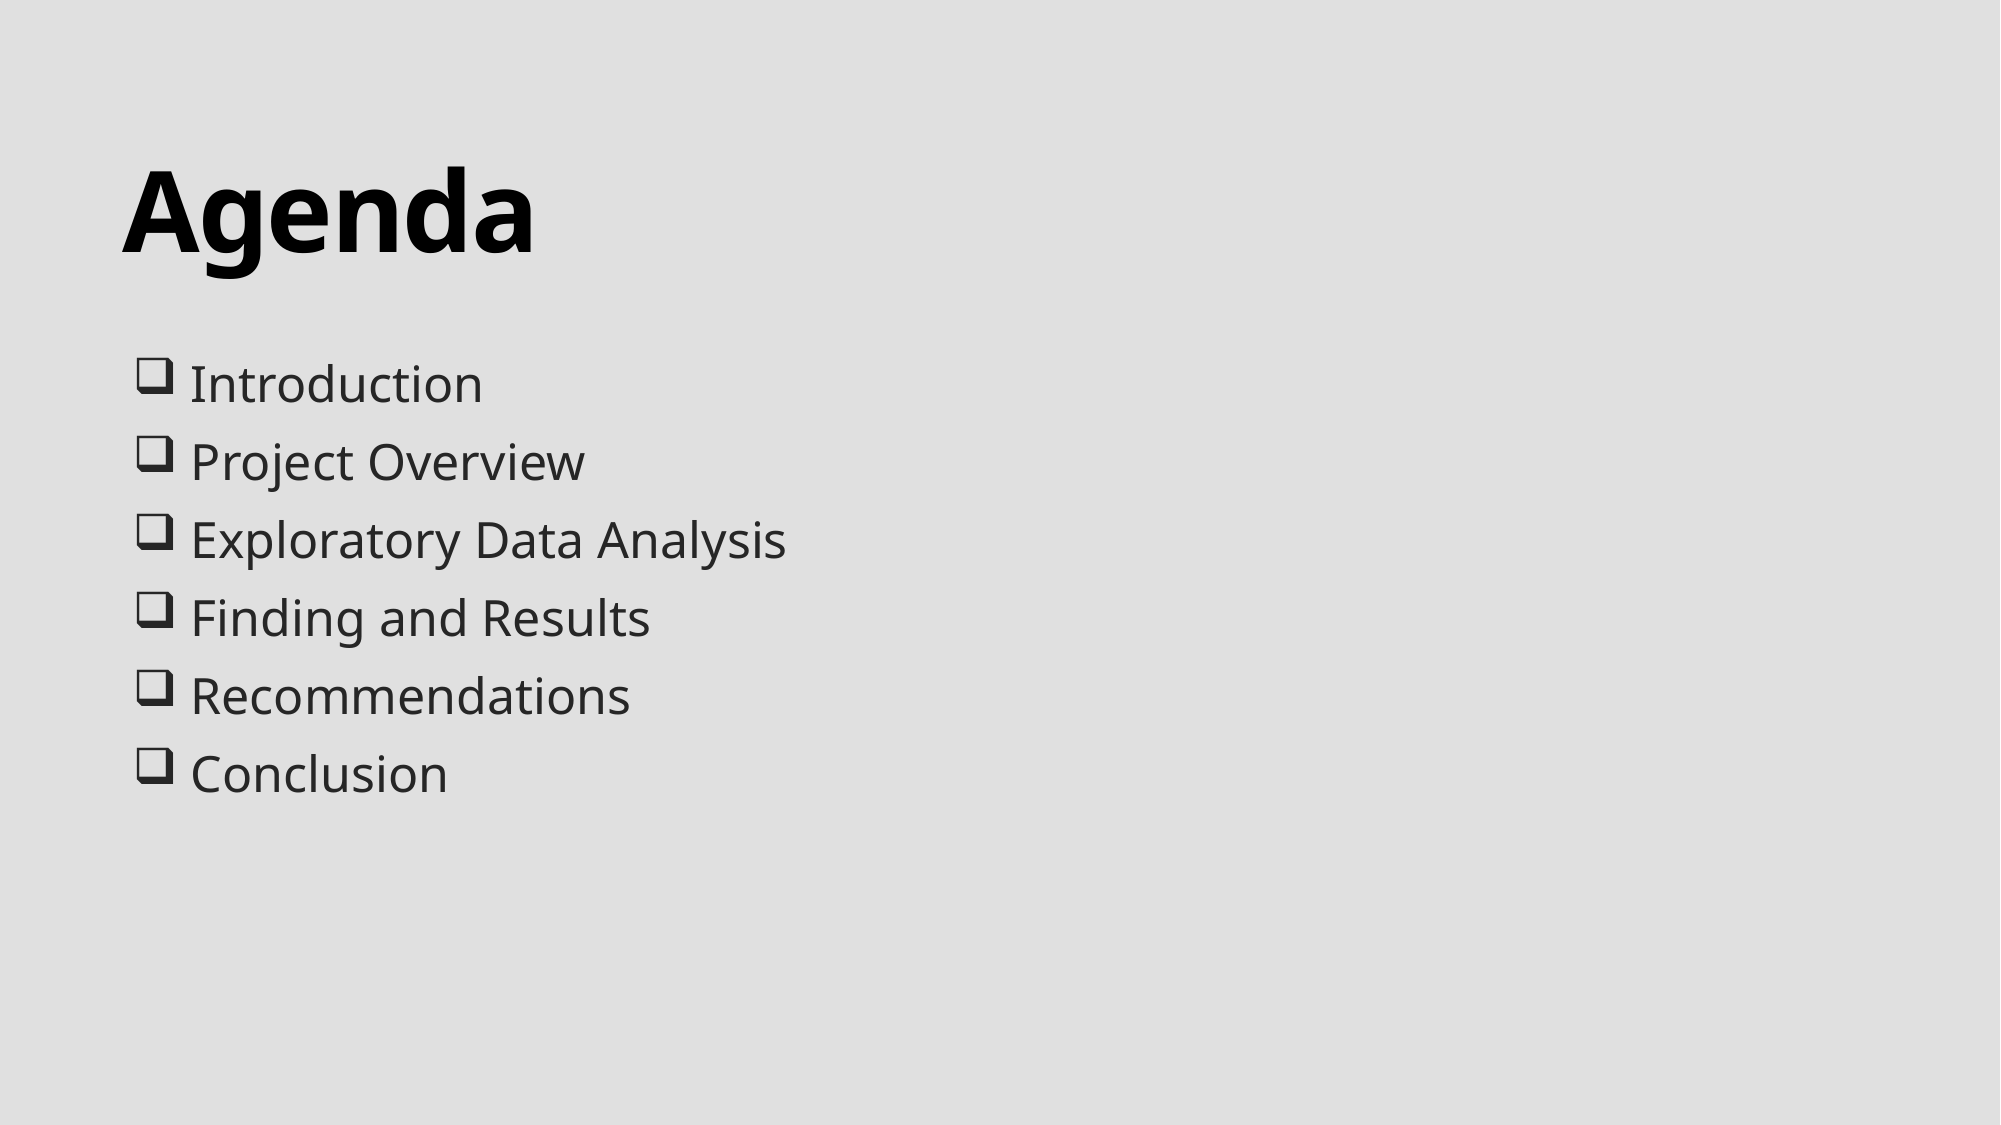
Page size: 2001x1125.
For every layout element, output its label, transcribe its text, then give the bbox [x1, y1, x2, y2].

title Agenda [107, 81, 1875, 354]
list Introduction Project Overview Exploratory Data Analysis Finding and Results Recommendations Conclusion [117, 353, 1882, 937]
